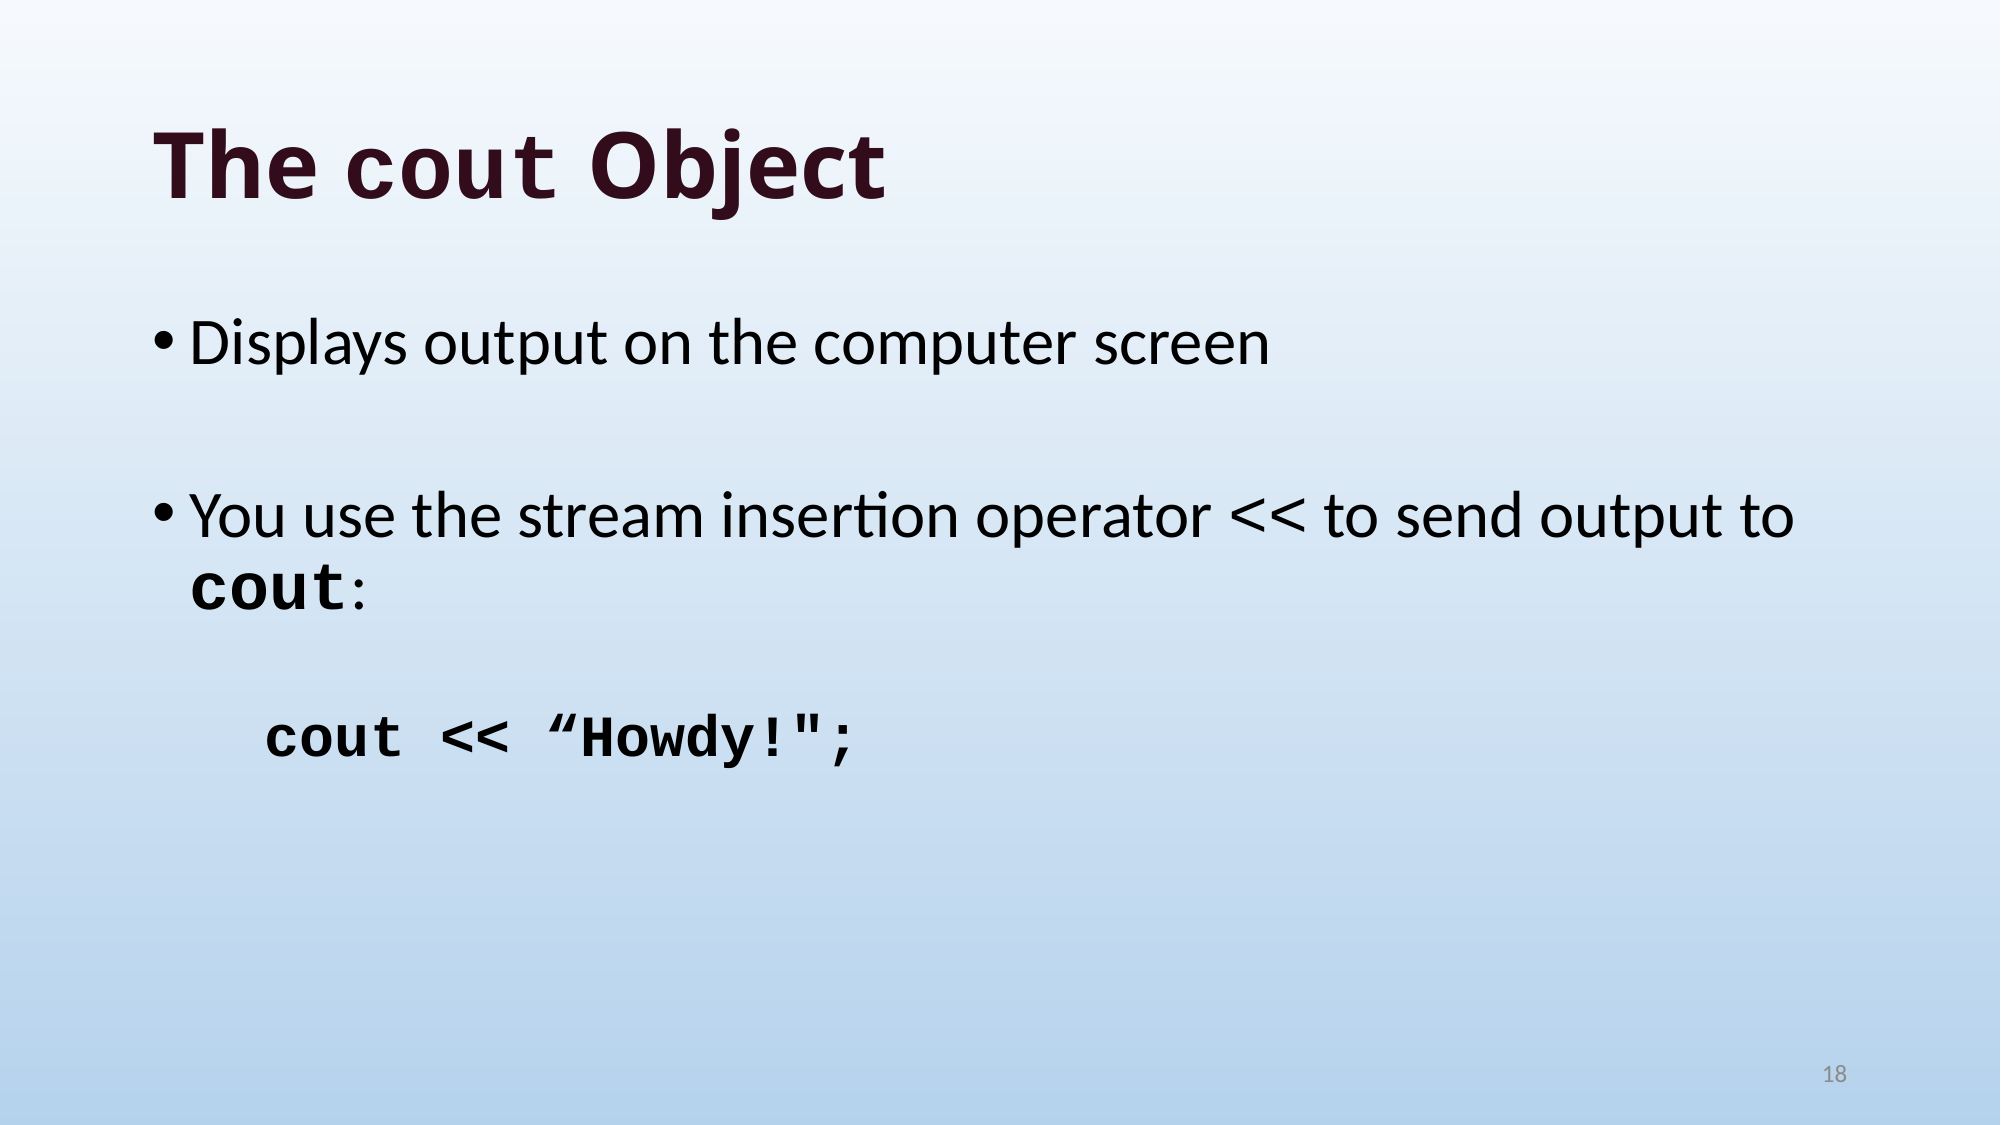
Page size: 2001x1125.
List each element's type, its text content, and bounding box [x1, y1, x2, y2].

slide_number 18 [1412, 1042, 1863, 1103]
list Displays output on the computer screen You use the stream insertion operator << to send output to cout: cout << “Howdy!"; [137, 299, 1863, 1014]
title The cout Object [137, 59, 1863, 278]
